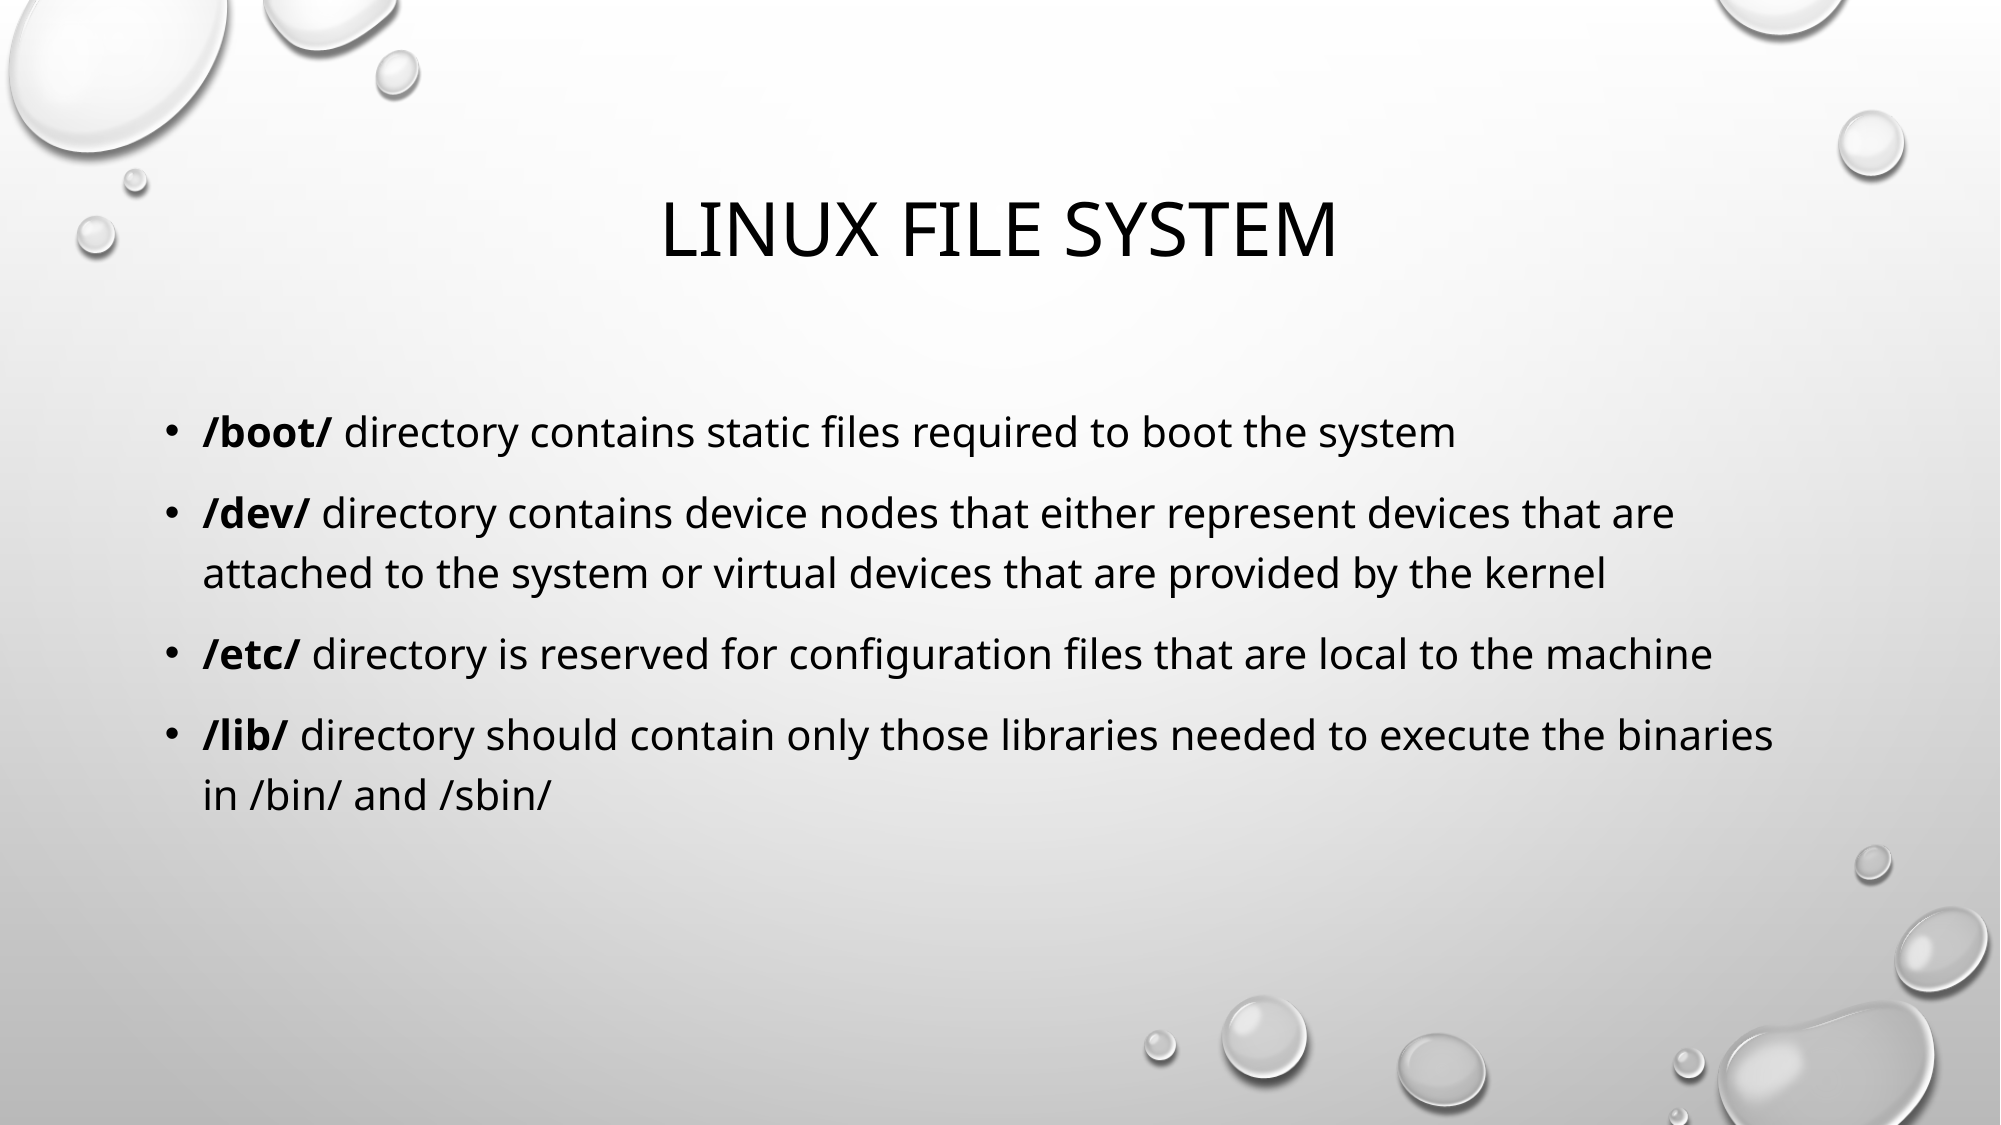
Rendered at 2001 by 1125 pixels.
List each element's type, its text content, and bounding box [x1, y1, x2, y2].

title linux file system [149, 101, 1851, 364]
picture [0, 0, 2000, 1125]
list /boot/ directory contains static files required to boot the system /dev/ directory contains device nodes that either represent devices that are attached to the system or virtual devices that are provided by the kernel /etc/ directory is reserved for configuration files that are local to the machine /lib/ directory should contain only those libraries needed to execute the binaries in /bin/ and /sbin/ [149, 388, 1850, 950]
